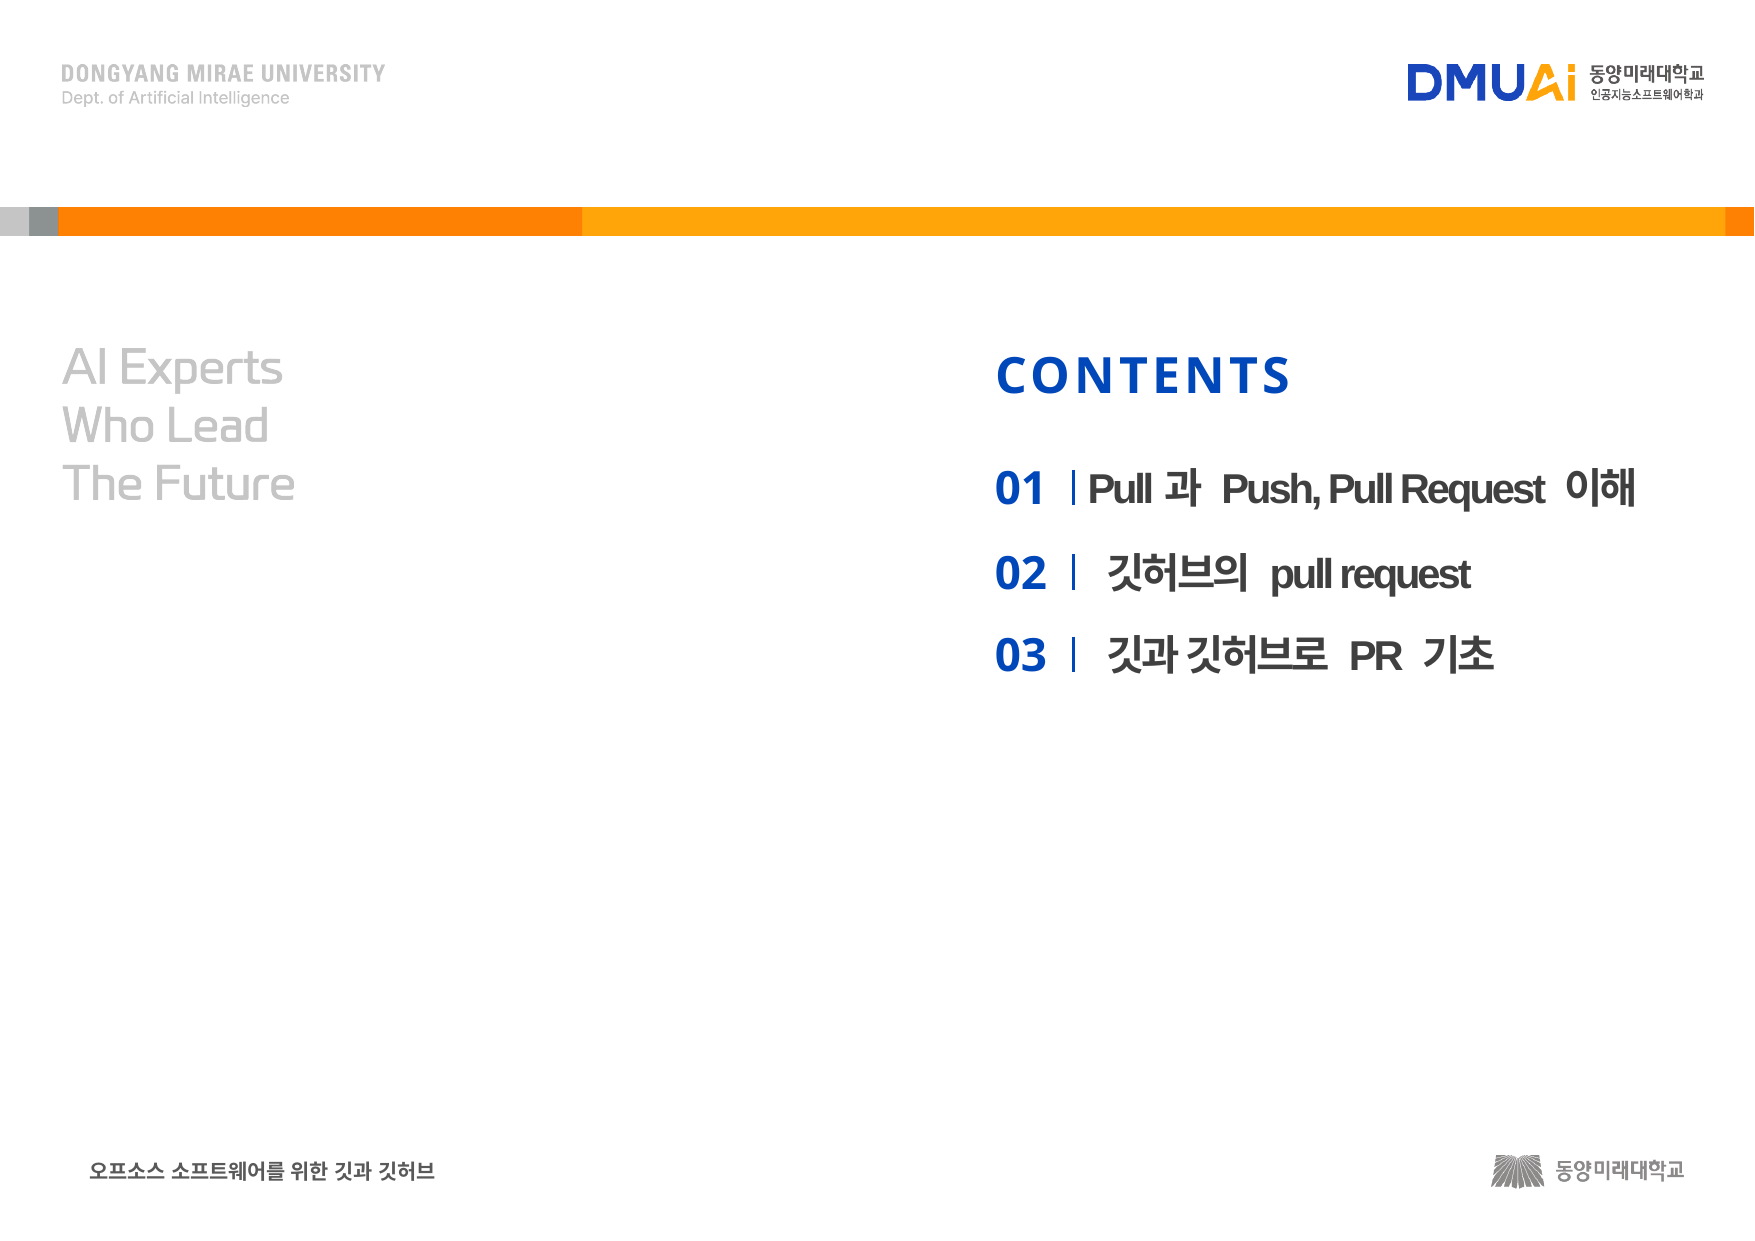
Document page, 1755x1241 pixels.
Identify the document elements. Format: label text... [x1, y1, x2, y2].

text_box 오프소스 소프트웨어를 위한 깃과 깃허브 [74, 1151, 451, 1192]
picture [61, 64, 386, 108]
text_box 01 [979, 451, 1063, 522]
picture [1491, 1155, 1685, 1189]
text_box CONTENTS [980, 336, 1306, 412]
text_box 깃허브의 pull request [1091, 539, 1487, 605]
picture [0, 206, 1755, 236]
picture [1408, 64, 1705, 101]
text_box 깃과 깃허브로 PR 기초 [1091, 621, 1512, 687]
text_box 03 [979, 618, 1063, 689]
text_box Pull과 Push, Pull Request 이해 [1072, 454, 1653, 520]
picture [61, 348, 295, 501]
text_box 02 [979, 536, 1063, 606]
